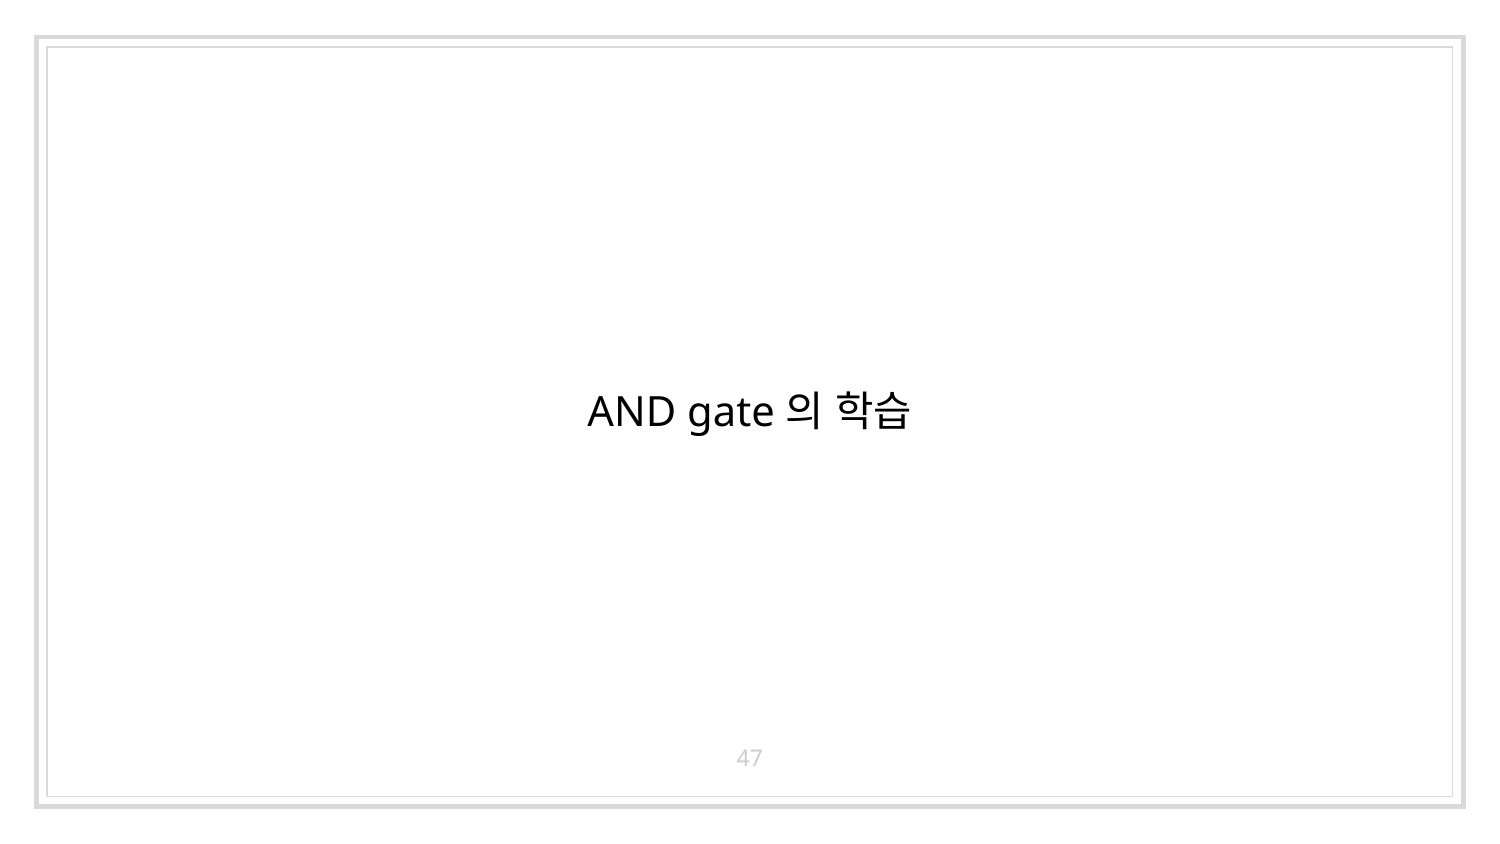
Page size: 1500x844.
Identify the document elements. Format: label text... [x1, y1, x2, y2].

title AND gate의 학습 [265, 259, 1235, 450]
slide_number 47 [705, 725, 795, 790]
